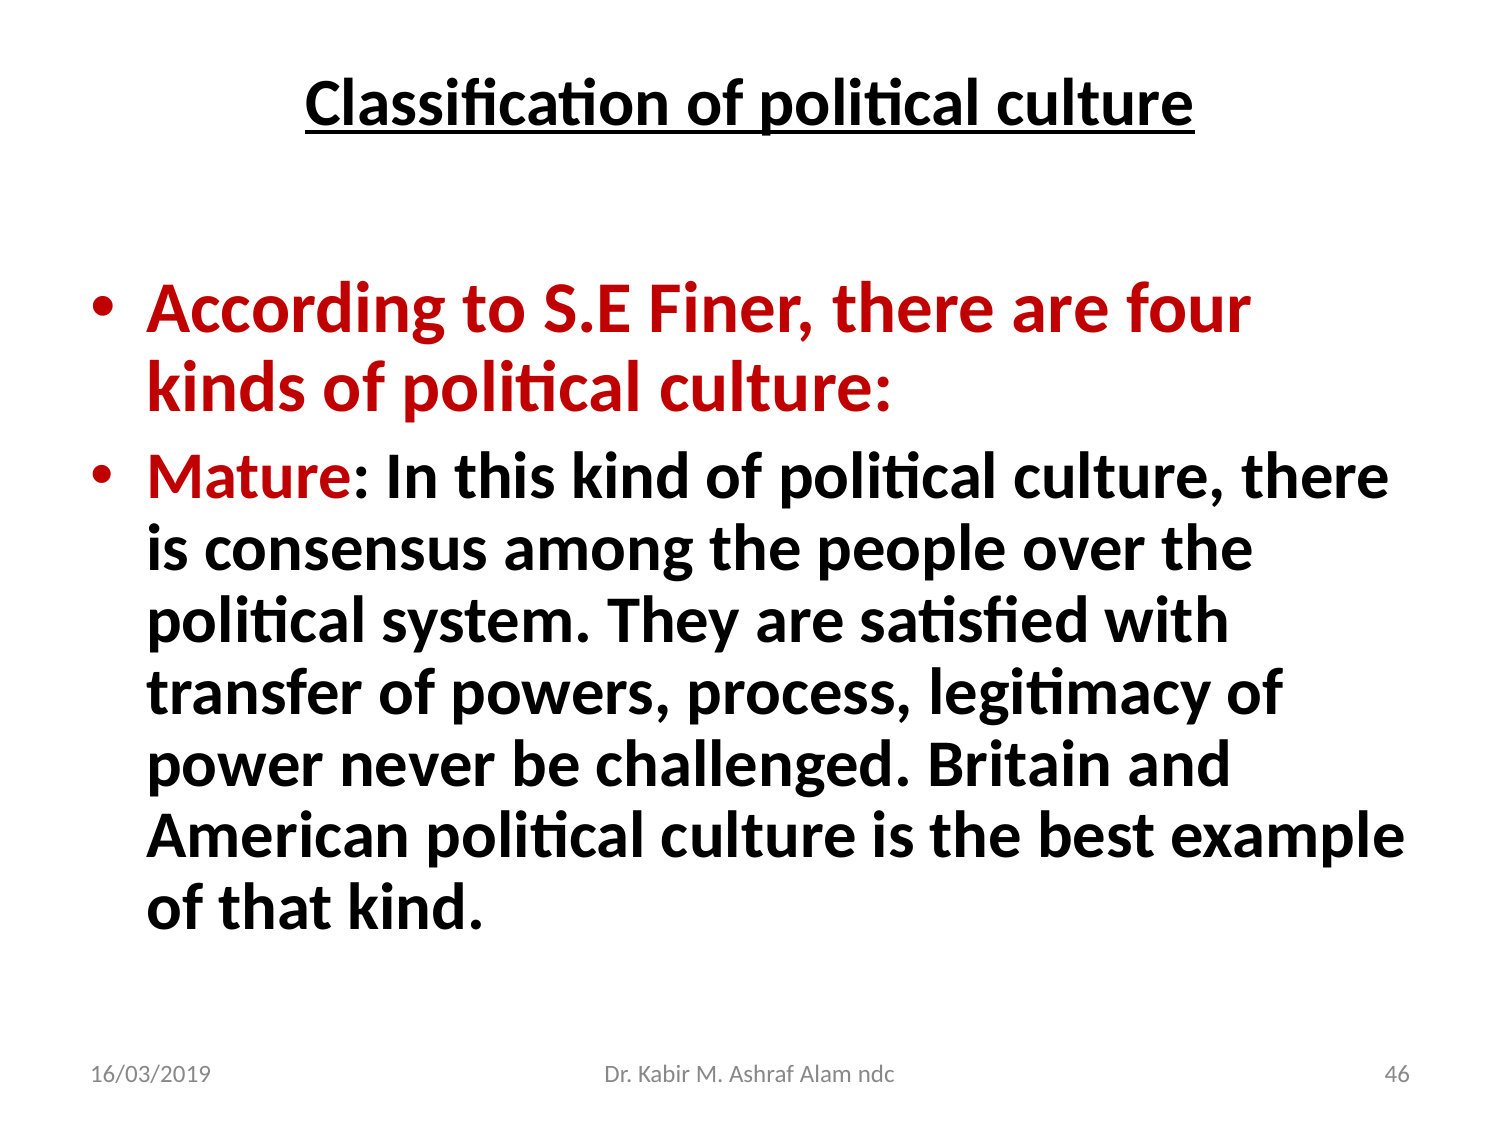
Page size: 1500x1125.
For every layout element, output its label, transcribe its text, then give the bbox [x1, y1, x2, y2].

list According to S.E Finer, there are four kinds of political culture: Mature: In this kind of political culture, there is consensus among the people over the political system. They are satisfied with transfer of powers, process, legitimacy of power never be challenged. Britain and American political culture is the best example of that kind. [75, 262, 1425, 1005]
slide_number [75, 1042, 425, 1103]
title Classification of political culture [75, 45, 1425, 233]
footer Dr. Kabir M. Ashraf Alam ndc [512, 1042, 988, 1103]
slide_number ‹#› [1074, 1042, 1425, 1103]
